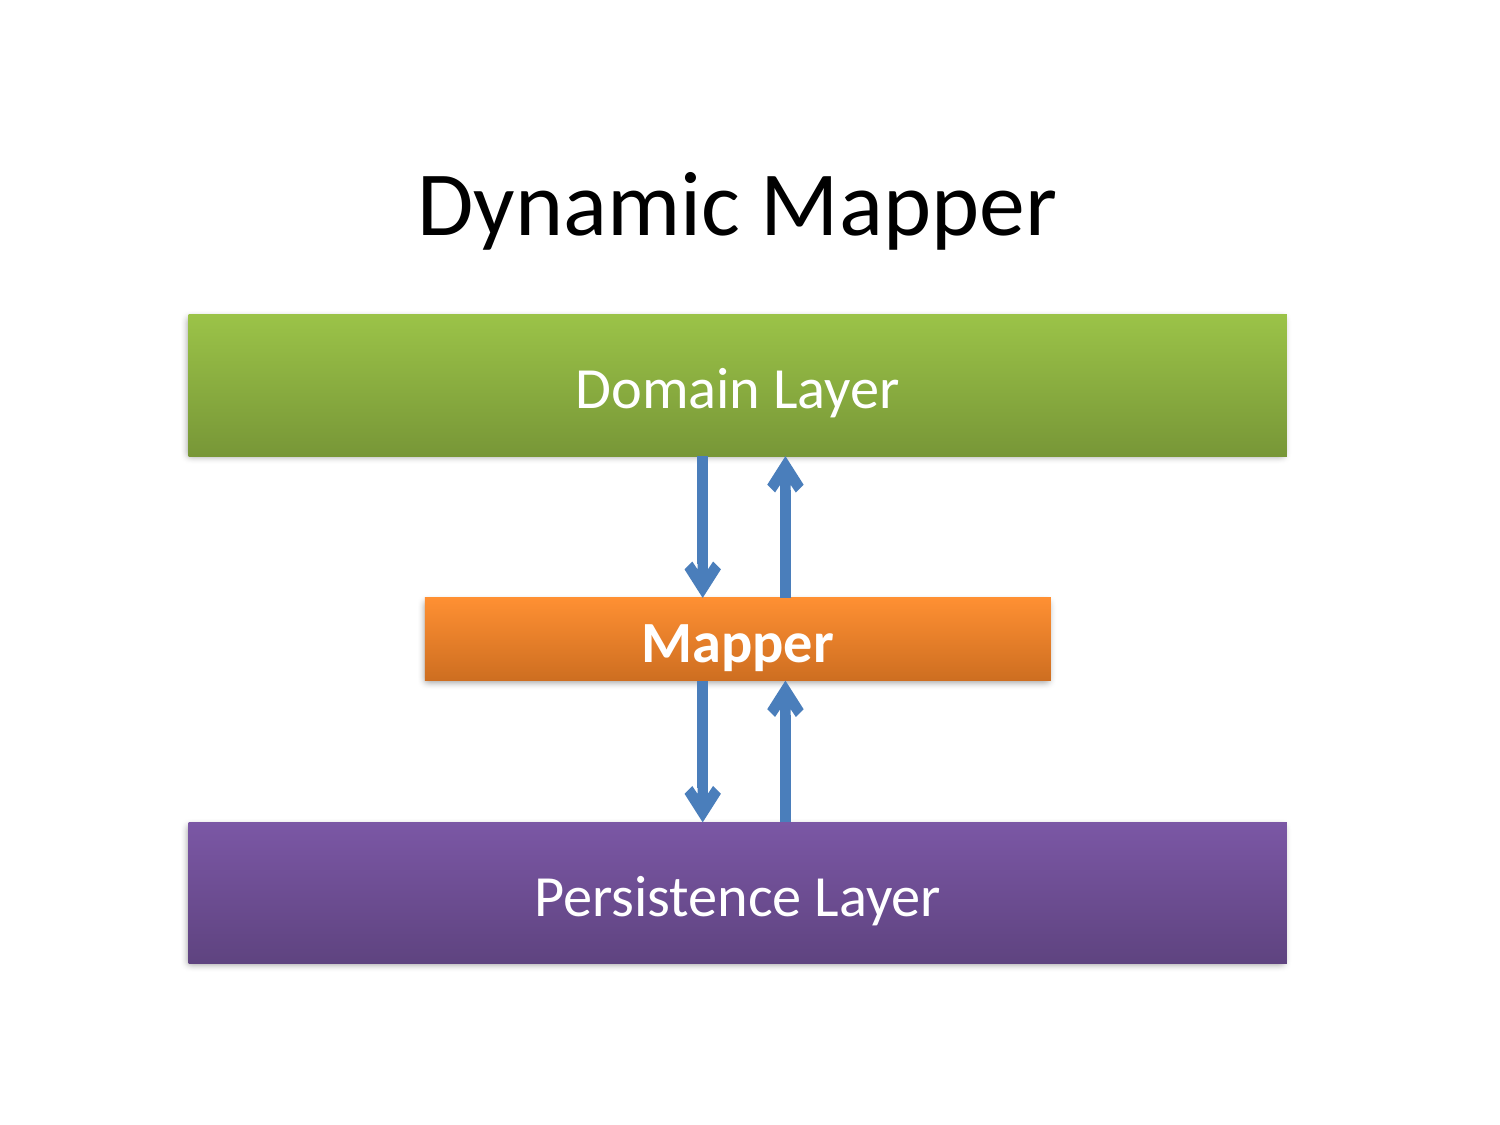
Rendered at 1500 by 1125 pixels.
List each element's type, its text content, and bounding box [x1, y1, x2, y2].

text_box Mapper [424, 597, 1051, 681]
text_box Domain Layer [188, 314, 1287, 457]
title Dynamic Mapper [100, 78, 1376, 320]
text_box Persistence Layer [188, 822, 1287, 964]
